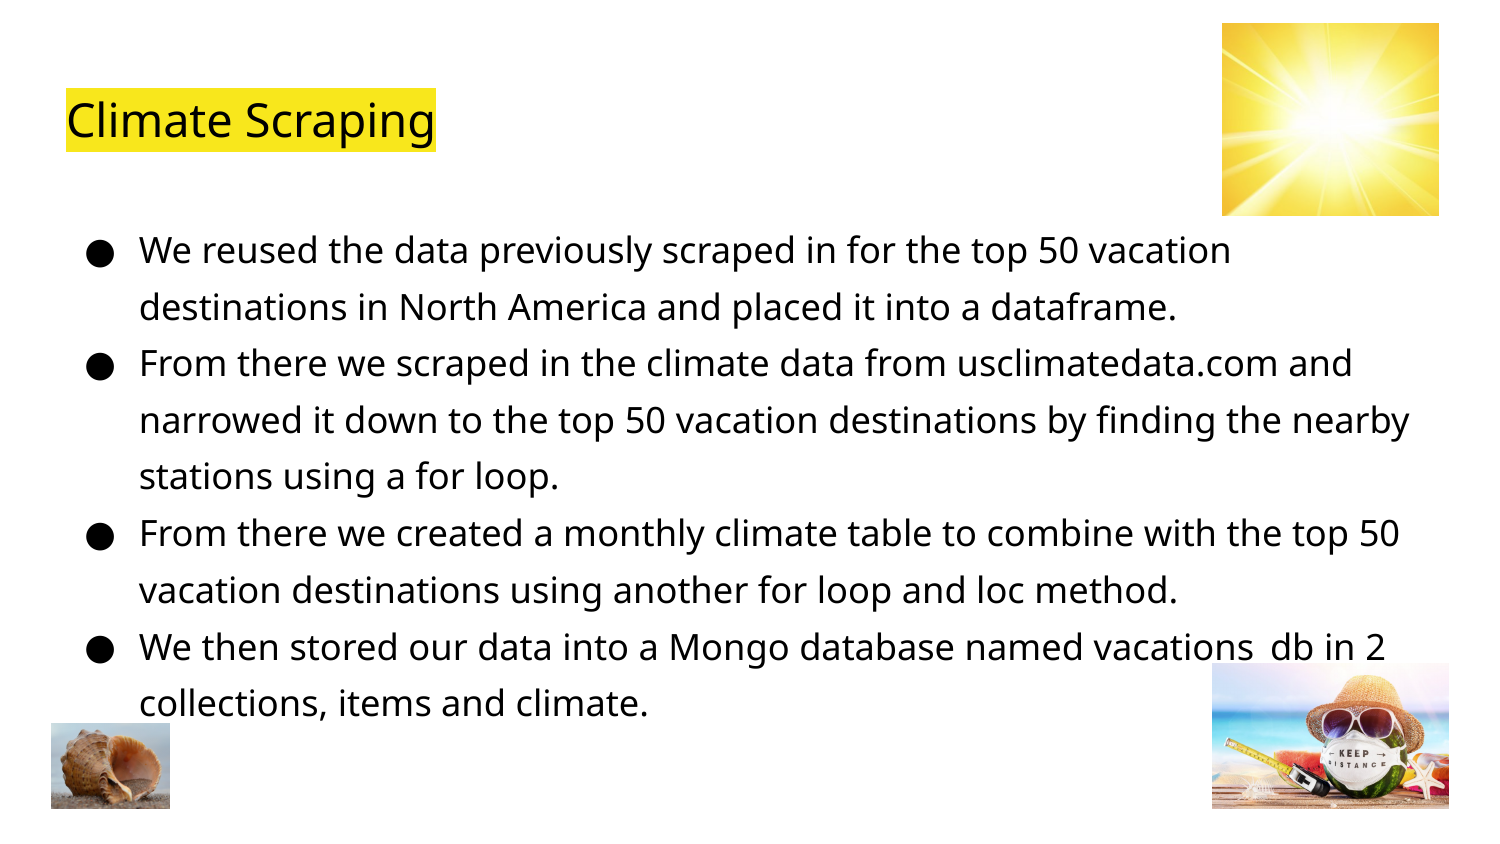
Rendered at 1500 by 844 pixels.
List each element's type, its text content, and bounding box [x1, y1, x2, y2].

title Climate Scraping [51, 72, 1217, 167]
picture [1222, 23, 1439, 217]
picture [1212, 662, 1450, 810]
list We reused the data previously scraped in for the top 50 vacation destinations in North America and placed it into a dataframe. From there we scraped in the climate data from usclimatedata.com and narrowed it down to the top 50 vacation destinations by finding the nearby stations using a for loop. From there we created a monthly climate table to combine with the top 50 vacation destinations using another for loop and loc method. We then stored our data into a Mongo database named vacations_db in 2 collections, items and climate. [51, 202, 1449, 750]
title Climate Scraping [1445, 72, 1449, 167]
picture [50, 723, 170, 810]
